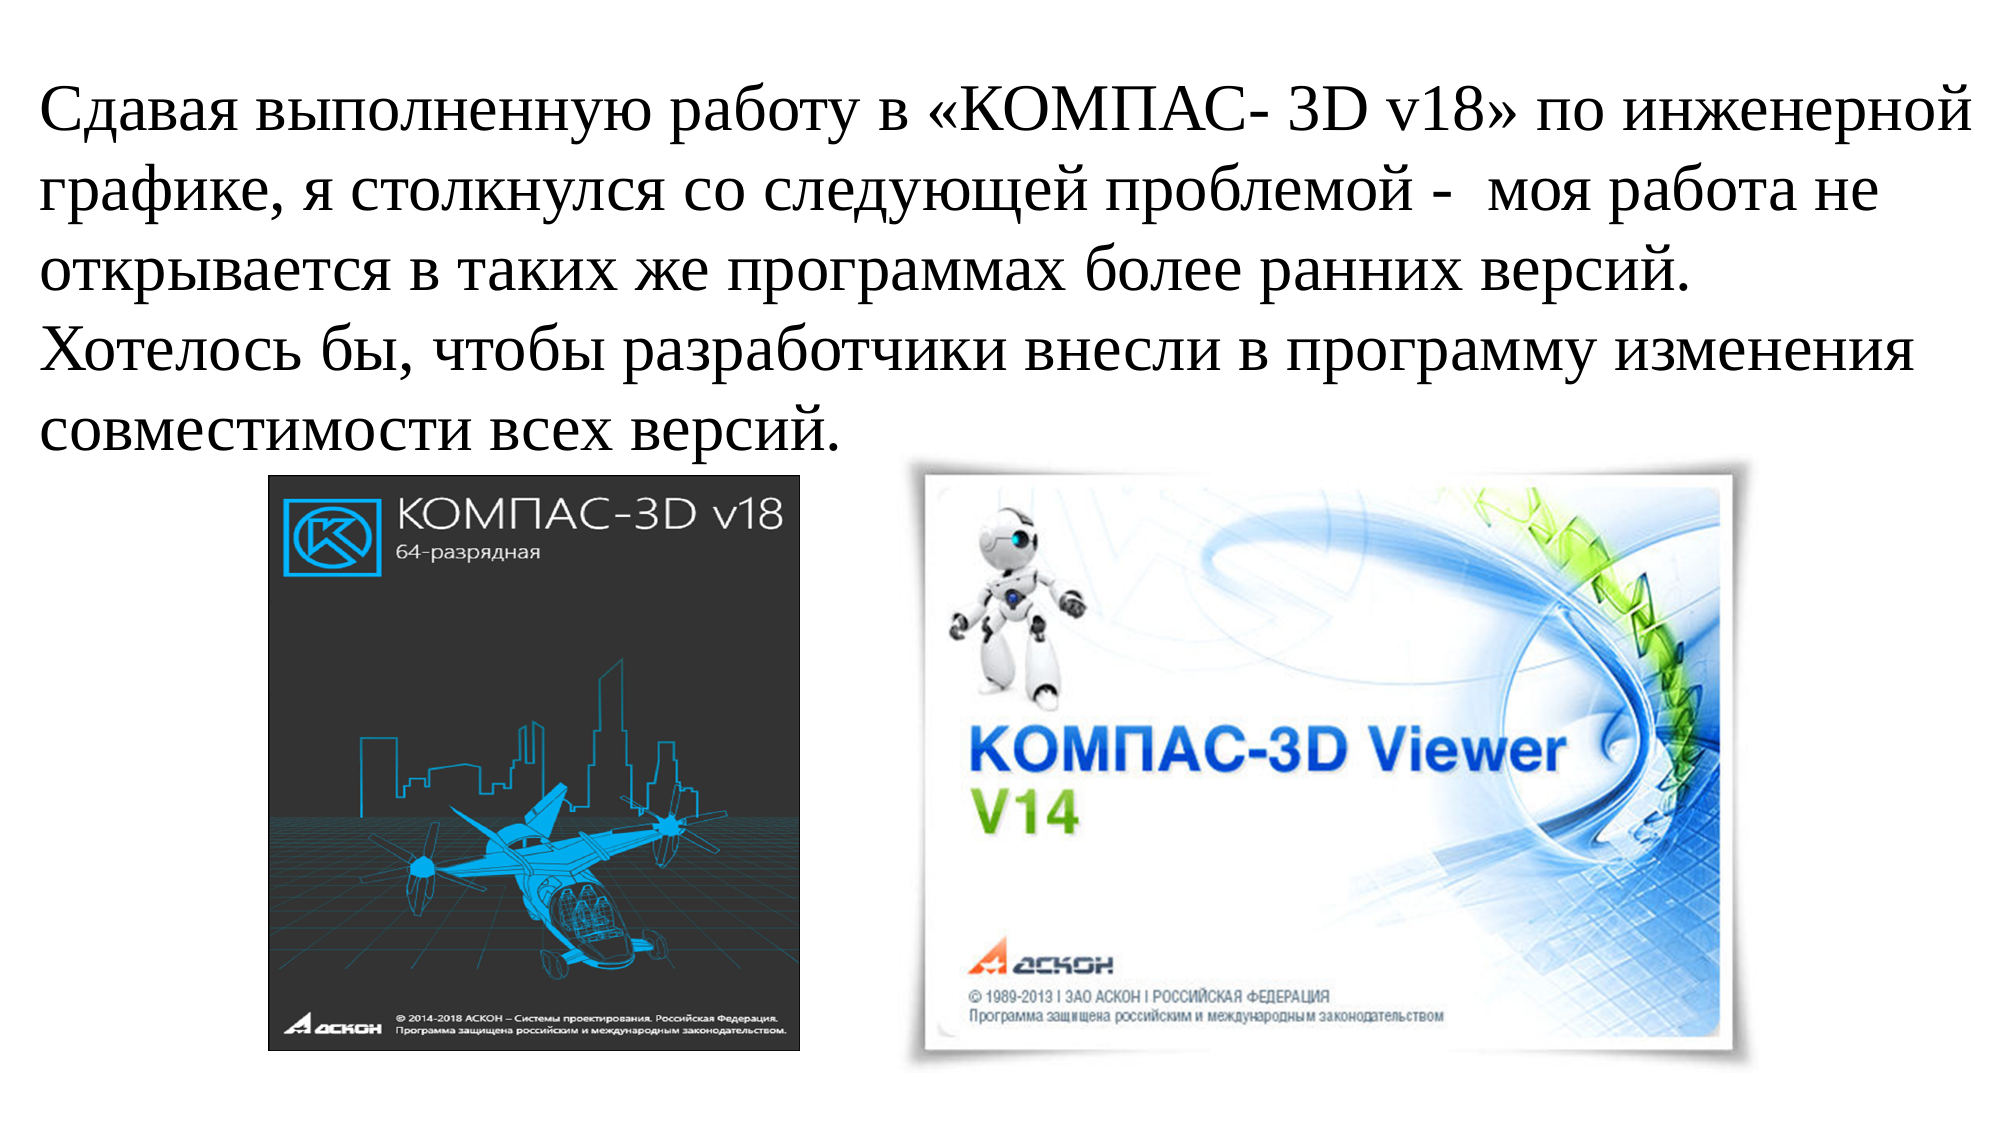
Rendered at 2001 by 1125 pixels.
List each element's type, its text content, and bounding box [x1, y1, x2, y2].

text_box Сдавая выполненную работу в «КОМПАС- 3D v18» по инженерной графике, я столкнулся со следующей проблемой - моя работа не открывается в таких же программах более ранних версий. Хотелось бы, чтобы разработчики внесли в программу изменения совместимости всех версий. [24, 56, 2000, 471]
picture [268, 475, 800, 1051]
picture [897, 453, 1759, 1073]
